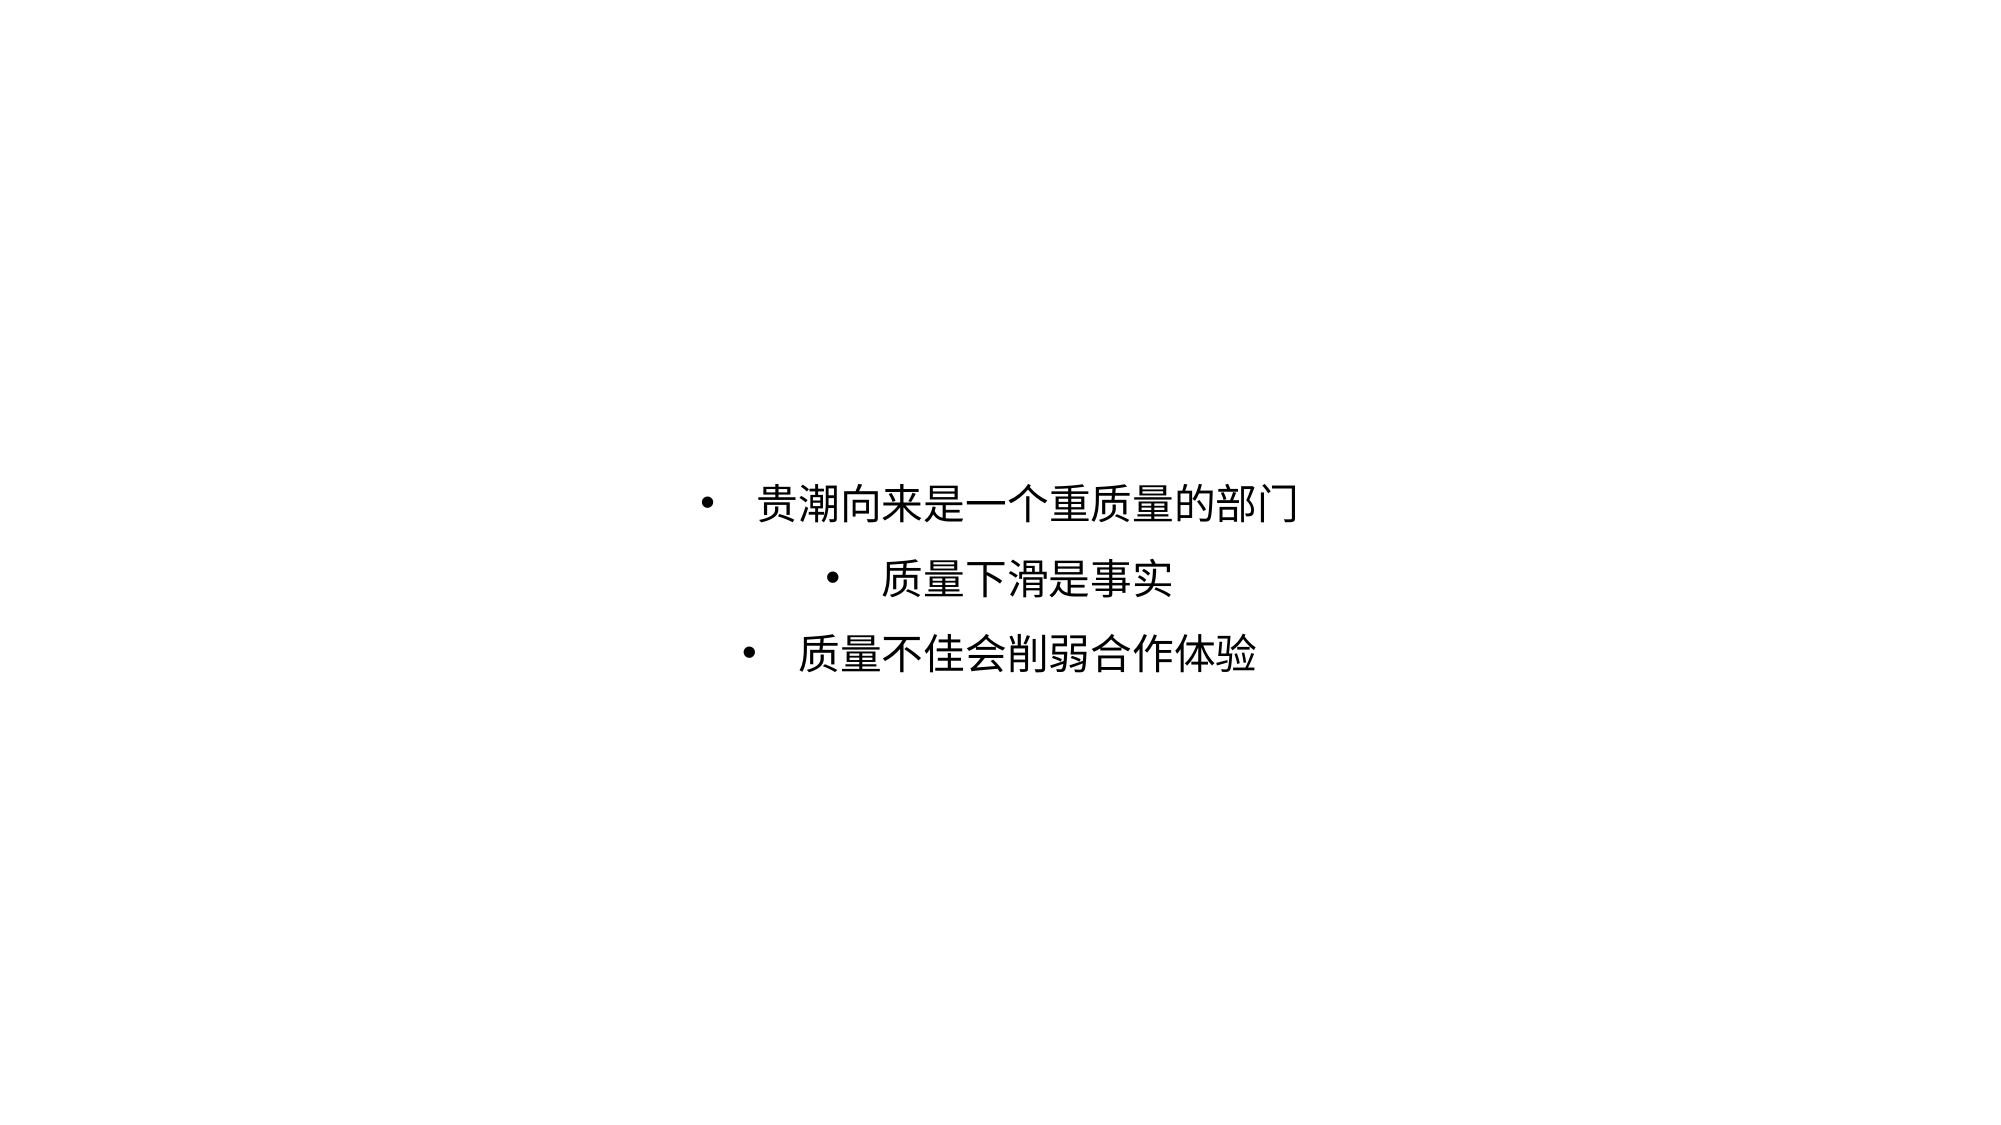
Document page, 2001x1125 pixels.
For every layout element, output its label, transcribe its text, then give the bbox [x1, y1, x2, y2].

text_box 贵潮向来是一个重质量的部门 质量下滑是事实 质量不佳会削弱合作体验 [435, 445, 1564, 685]
